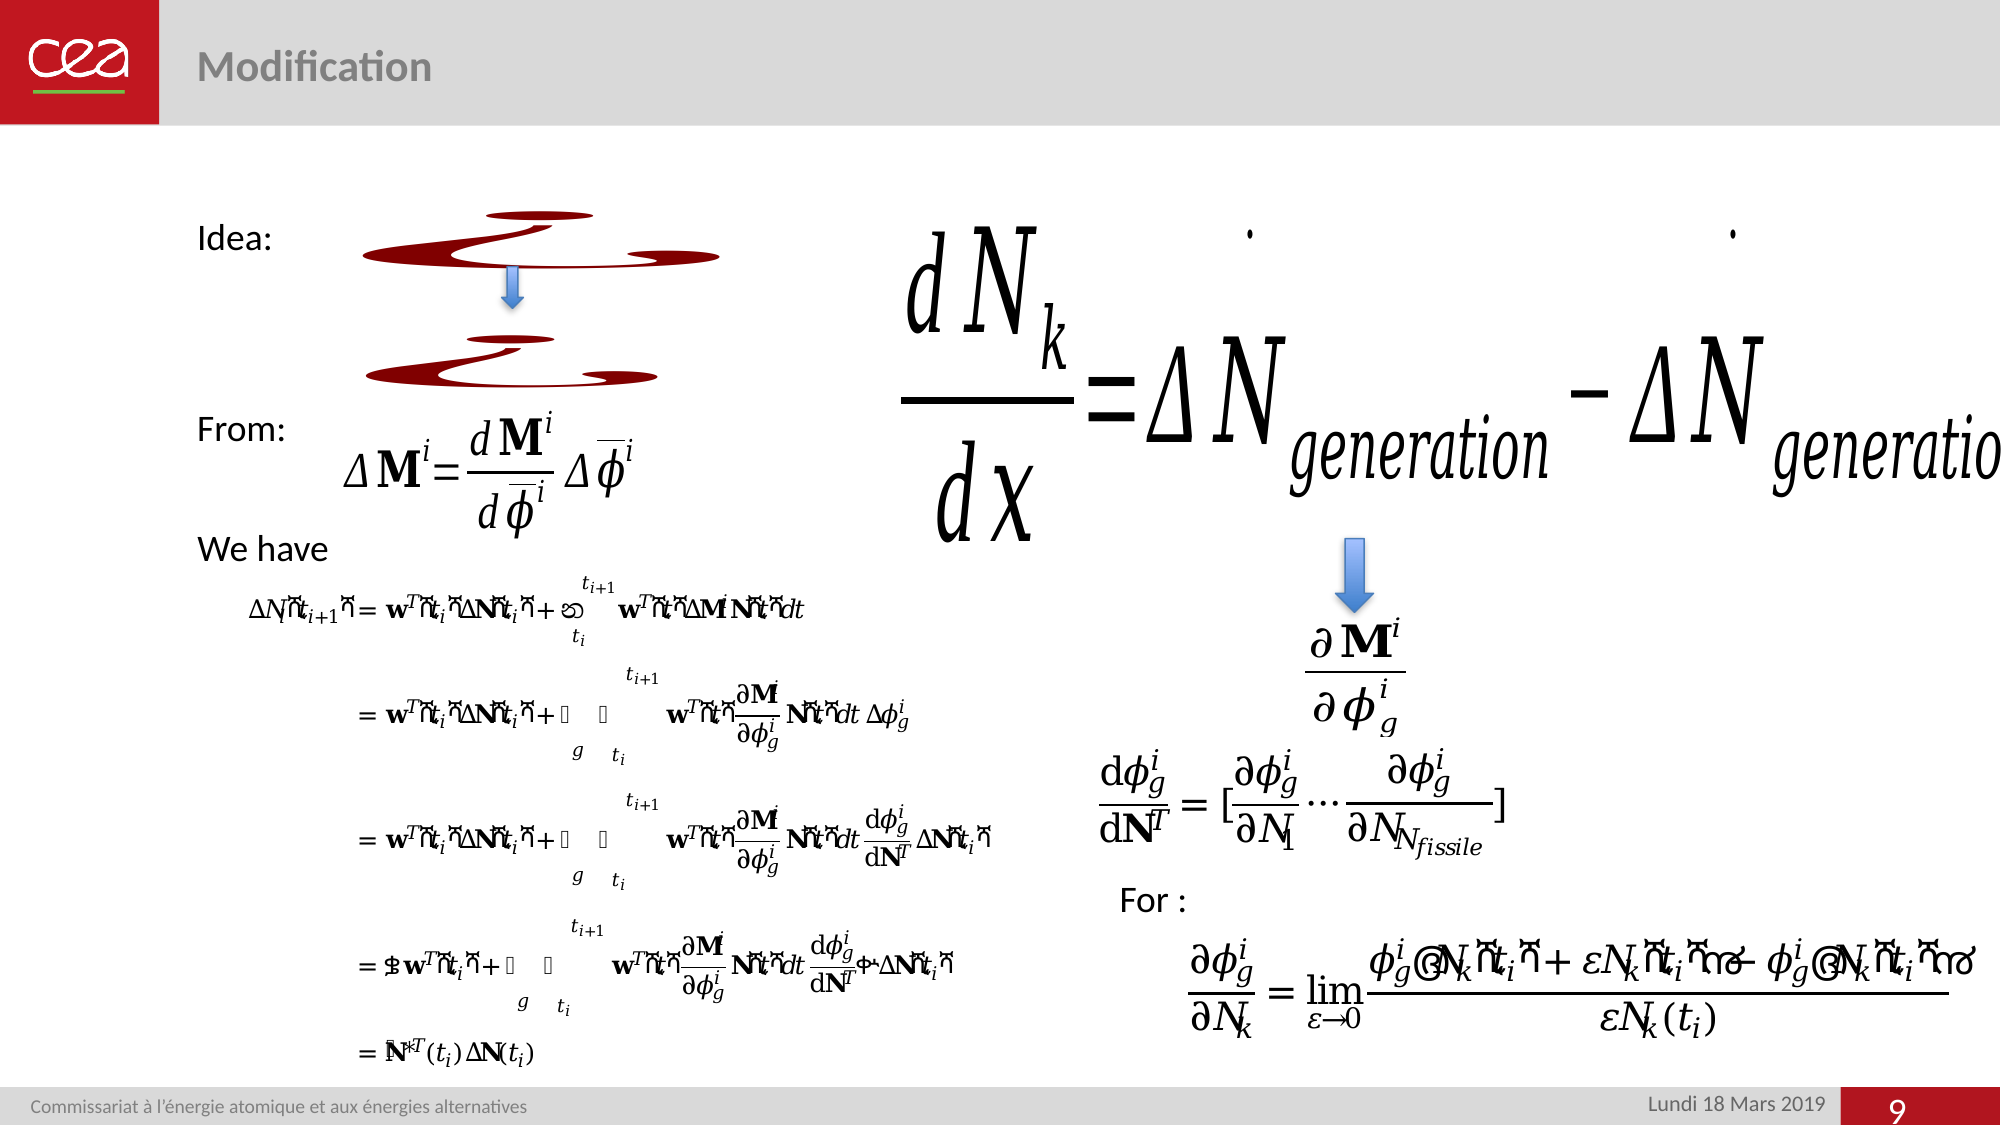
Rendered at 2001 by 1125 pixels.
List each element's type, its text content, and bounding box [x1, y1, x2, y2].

title Modification [181, 30, 1532, 97]
text_box [500, 265, 525, 309]
text_box Idea: [182, 205, 289, 266]
text_box We have [182, 516, 353, 566]
picture [88, 568, 2000, 1094]
text_box [1334, 537, 1375, 613]
text_box From: [182, 396, 302, 457]
picture [27, 36, 129, 94]
slide_number 9 [1872, 1086, 1976, 1125]
